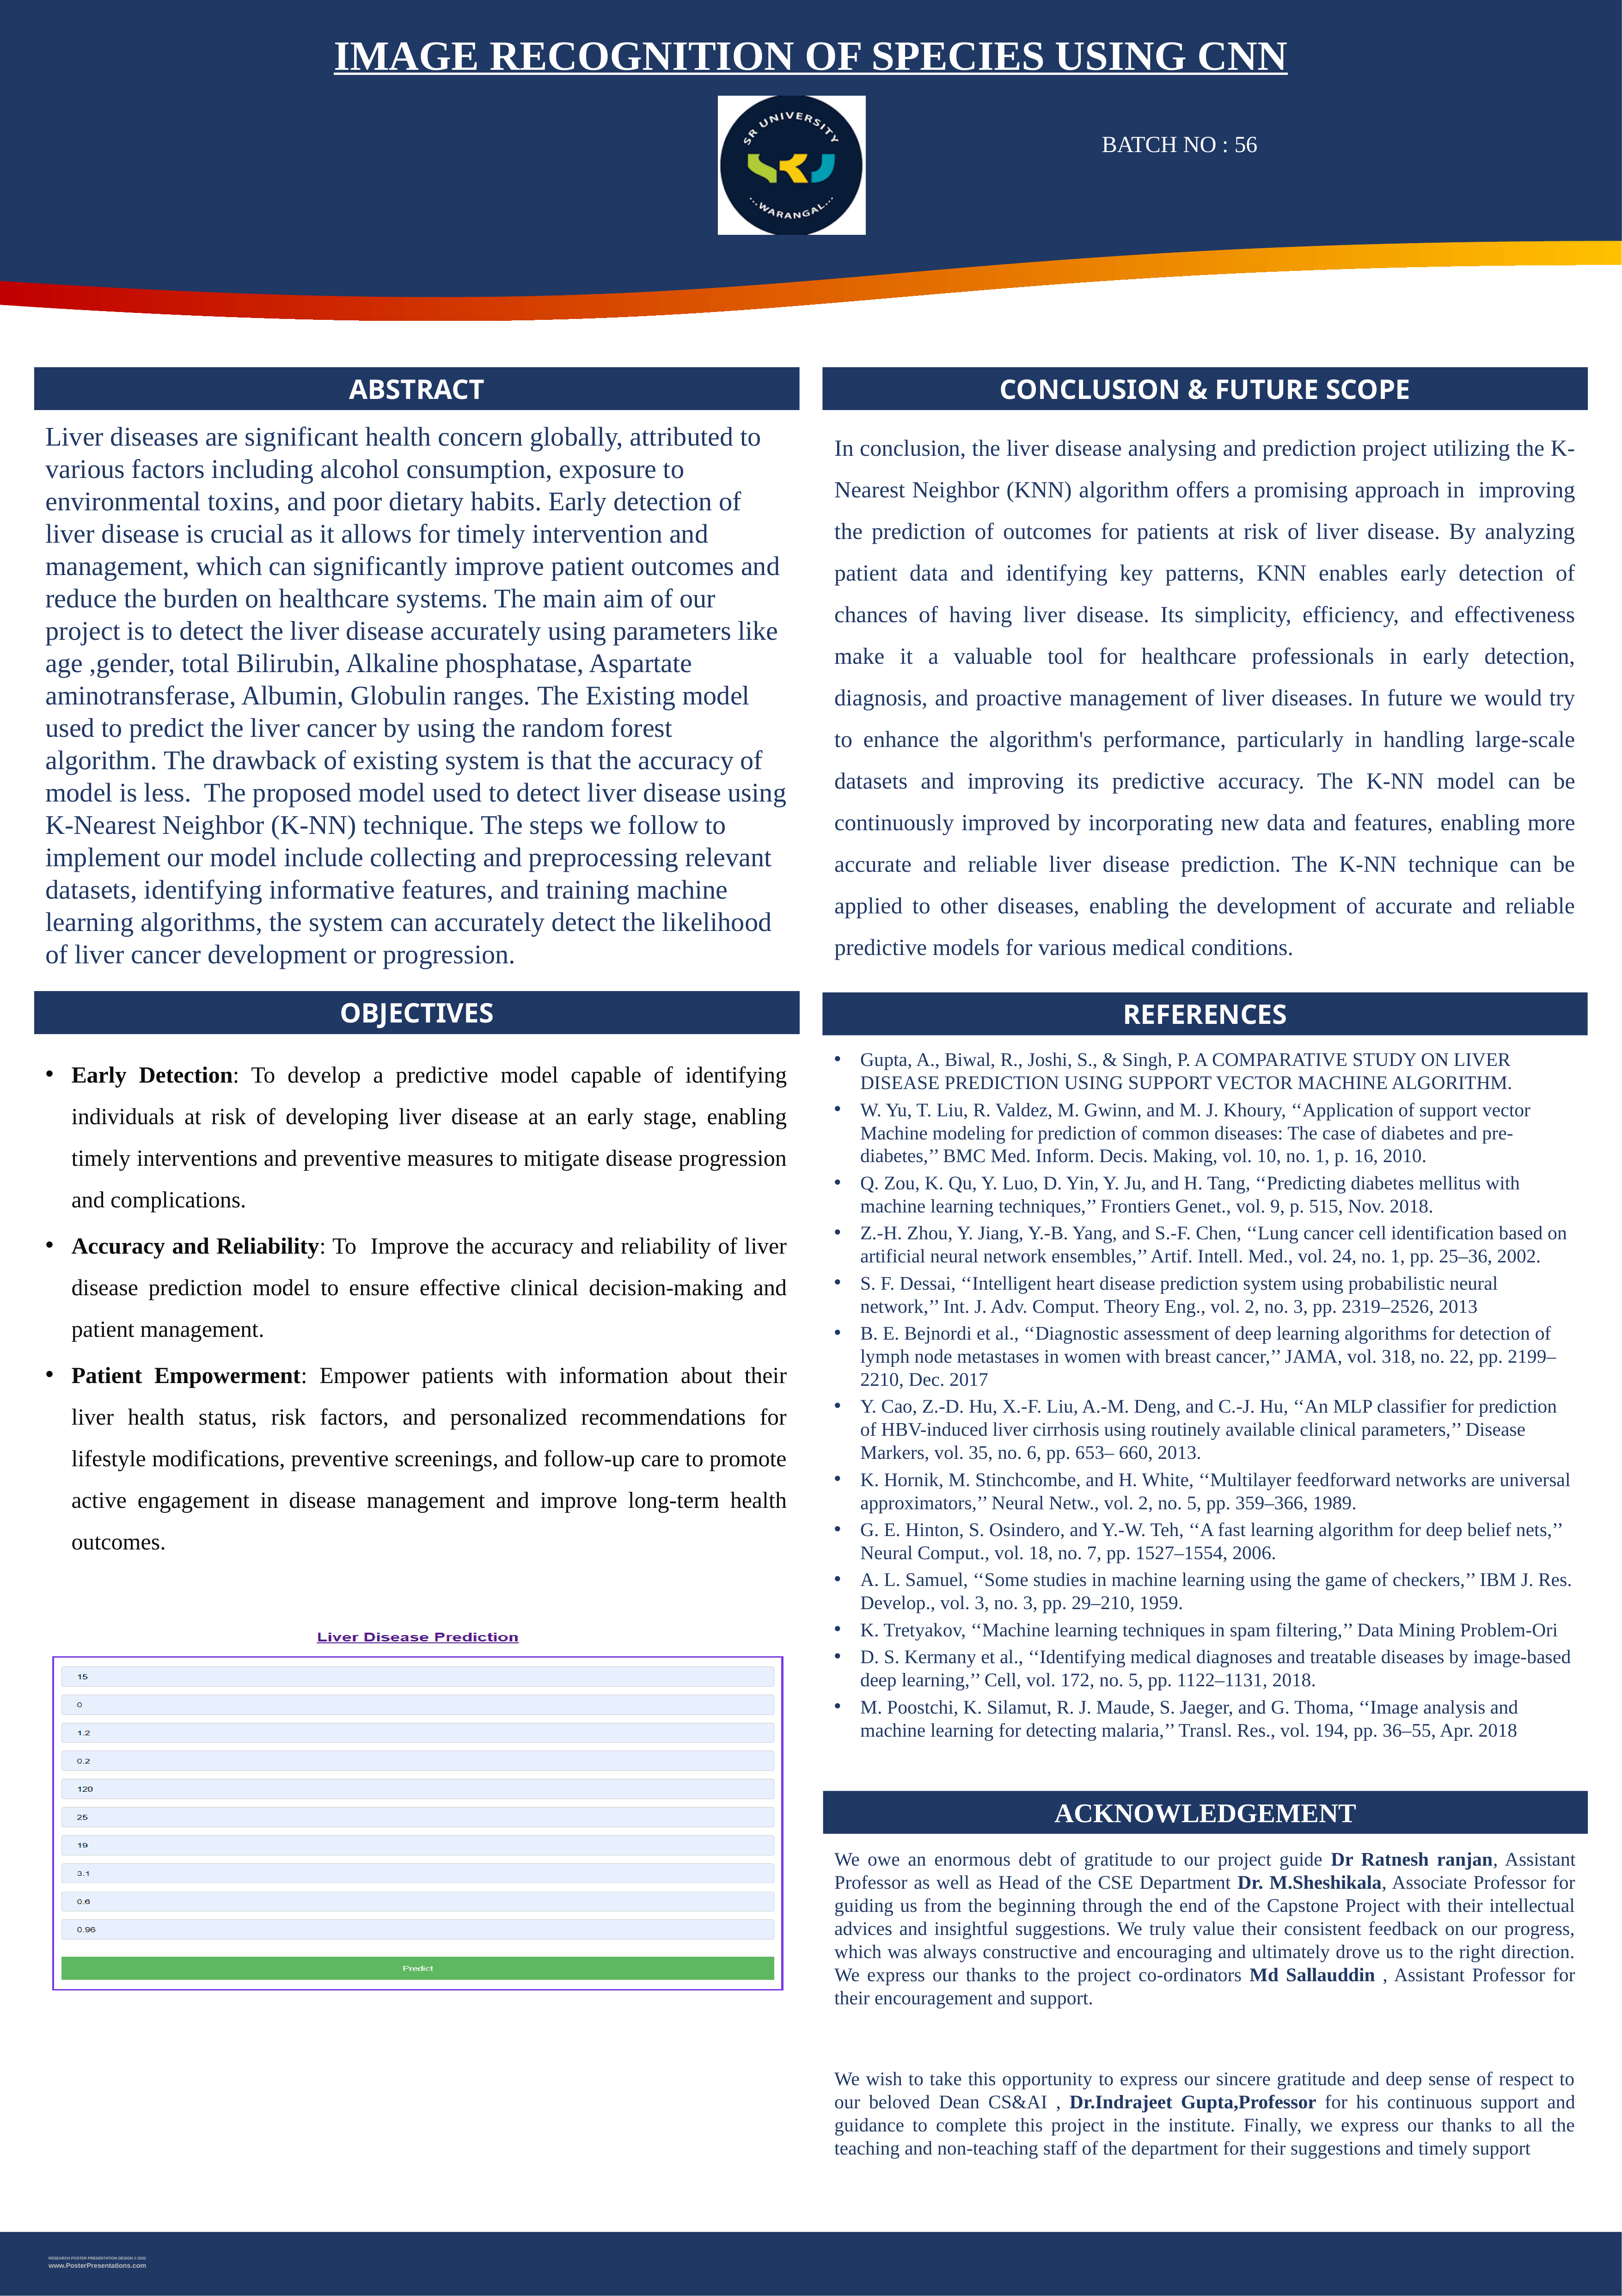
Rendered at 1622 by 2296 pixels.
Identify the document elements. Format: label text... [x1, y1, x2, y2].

list We owe an enormous debt of gratitude to our project guide Dr Ratnesh ranjan, Assistant Professor as well as Head of the CSE Department Dr. M.Sheshikala, Associate Professor for guiding us from the beginning through the end of the Capstone Project with their intellectual advices and insightful suggestions. We truly value their consistent feedback on our progress, which was always constructive and encouraging and ultimately drove us to the right direction. We express our thanks to the project co-ordinators Md Sallauddin , Assistant Professor for their encouragement and support. We wish to take this opportunity to express our sincere gratitude and deep sense of respect to our beloved Dean CS&AI , Dr.Indrajeet Gupta,Professor for his continuous support and guidance to complete this project in the institute. Finally, we express our thanks to all the teaching and non-teaching staff of the department for their suggestions and timely support [822, 1834, 1588, 2176]
list Early Detection: To develop a predictive model capable of identifying individuals at risk of developing liver disease at an early stage, enabling timely interventions and preventive measures to mitigate disease progression and complications. Accuracy and Reliability: To Improve the accuracy and reliability of liver disease prediction model to ensure effective clinical decision-making and patient management. Patient Empowerment: Empower patients with information about their liver health status, risk factors, and personalized recommendations for lifestyle modifications, preventive screenings, and follow-up care to promote active engagement in disease management and improve long-term health outcomes. [33, 1034, 800, 1607]
list ACKNOWLEDGEMENT [823, 1791, 1588, 1834]
list Liver diseases are significant health concern globally, attributed to various factors including alcohol consumption, exposure to environmental toxins, and poor dietary habits. Early detection of liver disease is crucial as it allows for timely intervention and management, which can significantly improve patient outcomes and reduce the burden on healthcare systems. The main aim of our project is to detect the liver disease accurately using parameters like age ,gender, total Bilirubin, Alkaline phosphatase, Aspartate aminotransferase, Albumin, Globulin ranges. The Existing model used to predict the liver cancer by using the random forest algorithm. The drawback of existing system is that the accuracy of model is less. The proposed model used to detect liver disease using K-Nearest Neighbor (K-NN) technique. The steps we follow to implement our model include collecting and preprocessing relevant datasets, identifying informative features, and training machine learning algorithms, the system can accurately detect the likelihood of liver cancer development or progression. [33, 407, 800, 1026]
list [17, 1627, 800, 1997]
list CONCLUSION & FUTURE SCOPE [822, 367, 1588, 407]
picture [718, 96, 866, 235]
list BATCH NO : 56 [912, 127, 1447, 266]
list OBJECTIVES [34, 991, 800, 1034]
list IMAGE RECOGNITION OF SPECIES USING CNN [219, 26, 1403, 111]
list Gupta, A., Biwal, R., Joshi, S., & Singh, P. A COMPARATIVE STUDY ON LIVER DISEASE PREDICTION USING SUPPORT VECTOR MACHINE ALGORITHM. W. Yu, T. Liu, R. Valdez, M. Gwinn, and M. J. Khoury, ‘‘Application of support vector Machine modeling for prediction of common diseases: The case of diabetes and pre-diabetes,’’ BMC Med. Inform. Decis. Making, vol. 10, no. 1, p. 16, 2010. Q. Zou, K. Qu, Y. Luo, D. Yin, Y. Ju, and H. Tang, ‘‘Predicting diabetes mellitus with machine learning techniques,’’ Frontiers Genet., vol. 9, p. 515, Nov. 2018. Z.-H. Zhou, Y. Jiang, Y.-B. Yang, and S.-F. Chen, ‘‘Lung cancer cell identification based on artificial neural network ensembles,’’ Artif. Intell. Med., vol. 24, no. 1, pp. 25–36, 2002. S. F. Dessai, ‘‘Intelligent heart disease prediction system using probabilistic neural network,’’ Int. J. Adv. Comput. Theory Eng., vol. 2, no. 3, pp. 2319–2526, 2013 B. E. Bejnordi et al., ‘‘Diagnostic assessment of deep learning algorithms for detection of lymph node metastases in women with breast cancer,’’ JAMA, vol. 318, no. 22, pp. 2199–2210, Dec. 2017 Y. Cao, Z.-D. Hu, X.-F. Liu, A.-M. Deng, and C.-J. Hu, ‘‘An MLP classifier for prediction of HBV-induced liver cirrhosis using routinely available clinical parameters,’’ Disease Markers, vol. 35, no. 6, pp. 653– 660, 2013. K. Hornik, M. Stinchcombe, and H. White, ‘‘Multilayer feedforward networks are universal approximators,’’ Neural Netw., vol. 2, no. 5, pp. 359–366, 1989. G. E. Hinton, S. Osindero, and Y.-W. Teh, ‘‘A fast learning algorithm for deep belief nets,’’ Neural Comput., vol. 18, no. 7, pp. 1527–1554, 2006. A. L. Samuel, ‘‘Some studies in machine learning using the game of checkers,’’ IBM J. Res. Develop., vol. 3, no. 3, pp. 29–210, 1959. K. Tretyakov, ‘‘Machine learning techniques in spam filtering,’’ Data Mining Problem-Ori D. S. Kermany et al., ‘‘Identifying medical diagnoses and treatable diseases by image-based deep learning,’’ Cell, vol. 172, no. 5, pp. 1122–1131, 2018. M. Poostchi, K. Silamut, R. J. Maude, S. Jaeger, and G. Thoma, ‘‘Image analysis and machine learning for detecting malaria,’’ Transl. Res., vol. 194, pp. 36–55, Apr. 2018 [822, 1035, 1588, 1782]
list ABSTRACT [34, 367, 800, 410]
list REFERENCES [822, 992, 1588, 1035]
list In conclusion, the liver disease analysing and prediction project utilizing the K-Nearest Neighbor (KNN) algorithm offers a promising approach in improving the prediction of outcomes for patients at risk of liver disease. By analyzing patient data and identifying key patterns, KNN enables early detection of chances of having liver disease. Its simplicity, efficiency, and effectiveness make it a valuable tool for healthcare professionals in early detection, diagnosis, and proactive management of liver diseases. In future we would try to enhance the algorithm's performance, particularly in handling large-scale datasets and improving its predictive accuracy. The K-NN model can be continuously improved by incorporating new data and features, enabling more accurate and reliable liver disease prediction. The K-NN technique can be applied to other diseases, enabling the development of accurate and reliable predictive models for various medical conditions. [822, 407, 1588, 1154]
